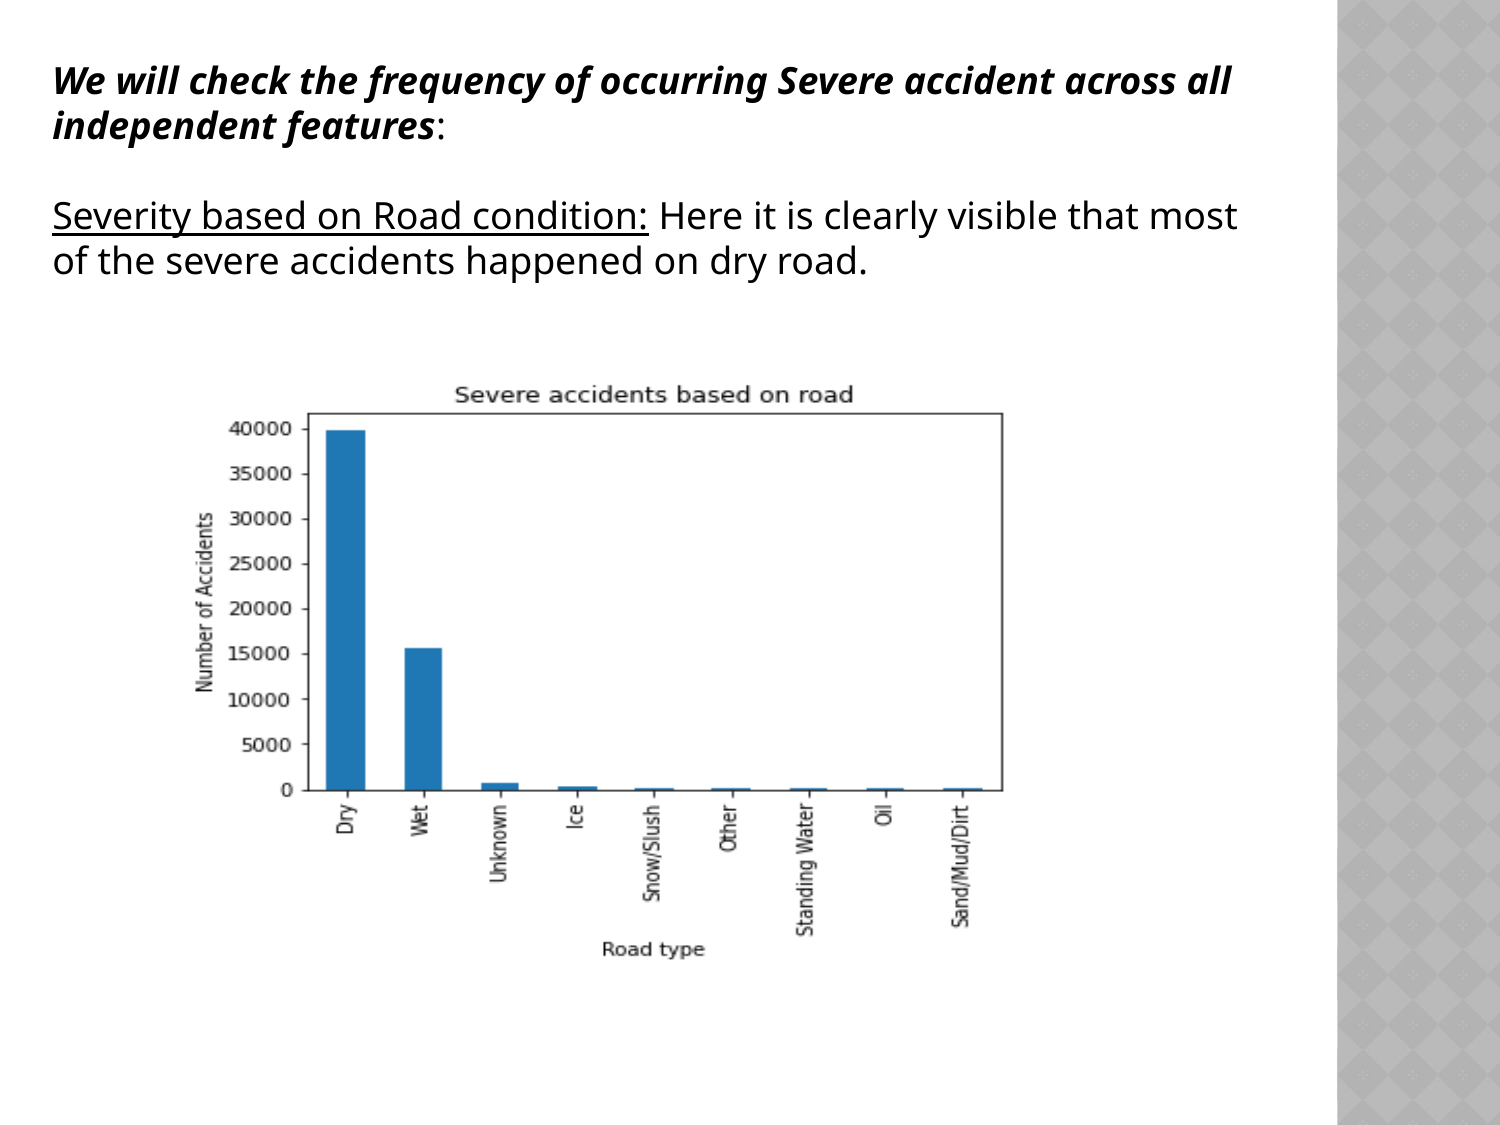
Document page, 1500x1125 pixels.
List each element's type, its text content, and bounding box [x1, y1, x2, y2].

picture [174, 374, 1051, 988]
text_box We will check the frequency of occurring Severe accident across all independent features: Severity based on Road condition: Here it is clearly visible that most of the severe accidents happened on dry road. [37, 49, 1288, 335]
